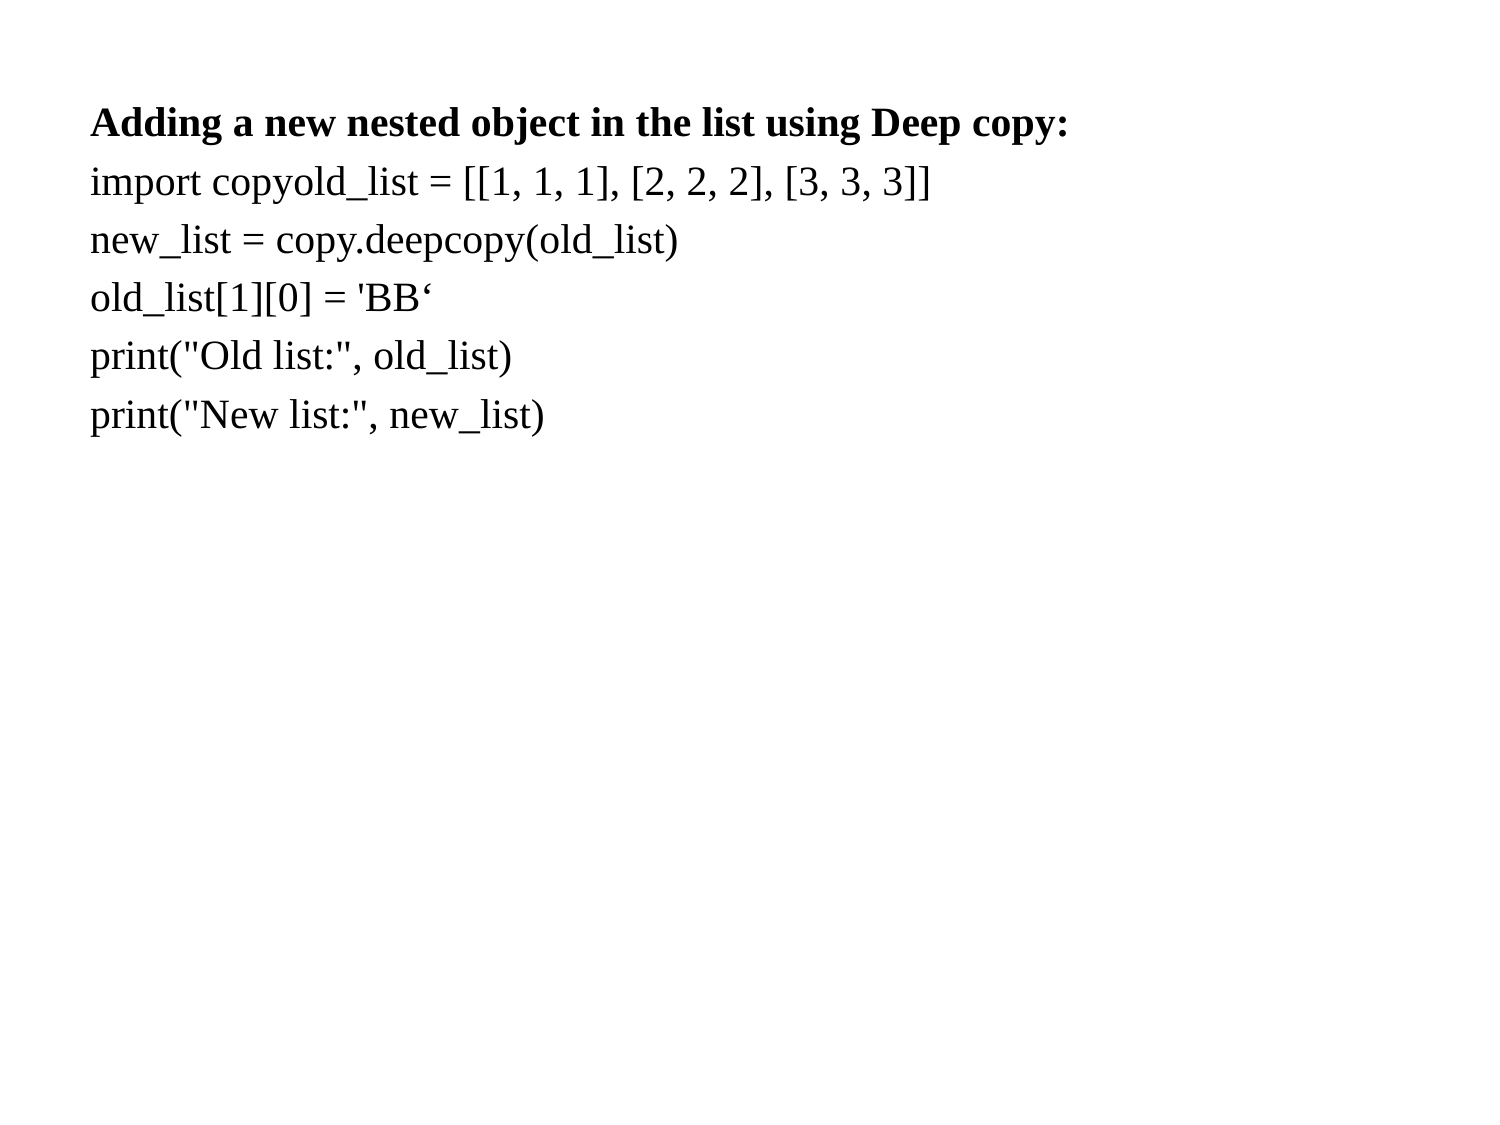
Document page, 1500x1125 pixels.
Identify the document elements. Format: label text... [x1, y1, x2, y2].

list Adding a new nested object in the list using Deep copy: import copyold_list = [[1, 1, 1], [2, 2, 2], [3, 3, 3]] new_list = copy.deepcopy(old_list) old_list[1][0] = 'BB‘ print("Old list:", old_list) print("New list:", new_list) [75, 87, 1425, 1005]
